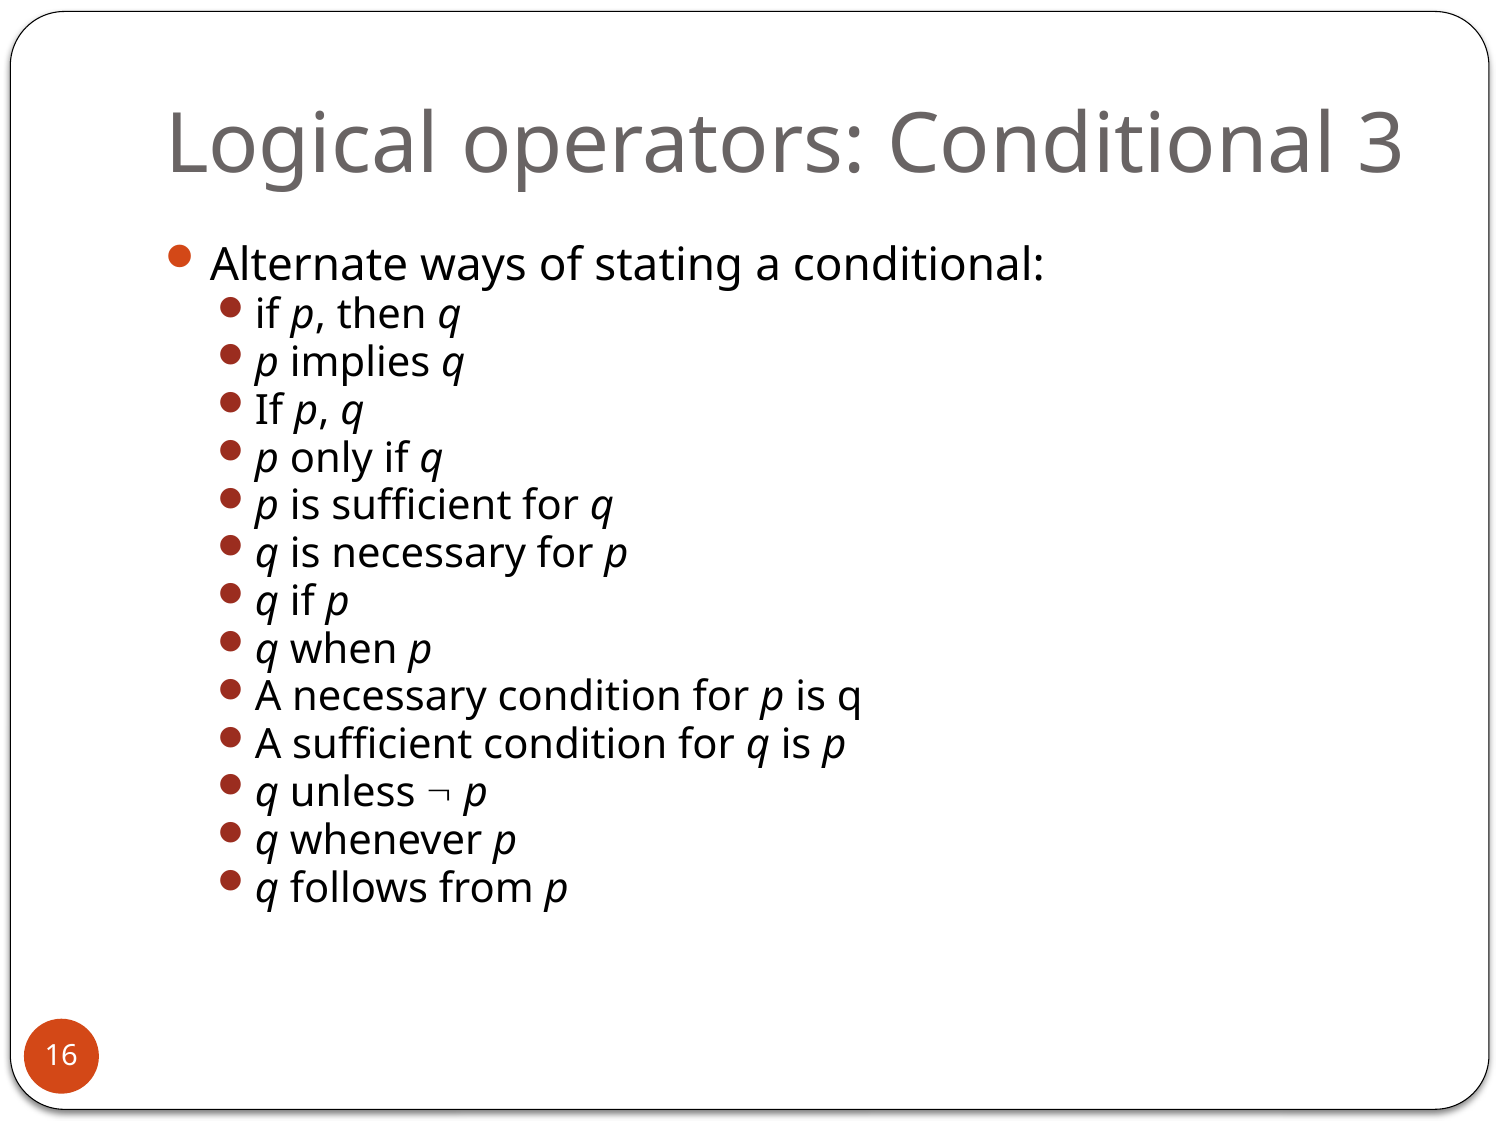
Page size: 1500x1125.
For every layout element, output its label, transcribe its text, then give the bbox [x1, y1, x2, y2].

list Alternate ways of stating a conditional: if p, then q p implies q If p, q p only if q p is sufficient for q q is necessary for p q if p q when p A necessary condition for p is q A sufficient condition for q is p q unless  p q whenever p q follows from p [149, 237, 1426, 988]
title Logical operators: Conditional 3 [149, 44, 1426, 233]
slide_number 16 [23, 1018, 99, 1094]
